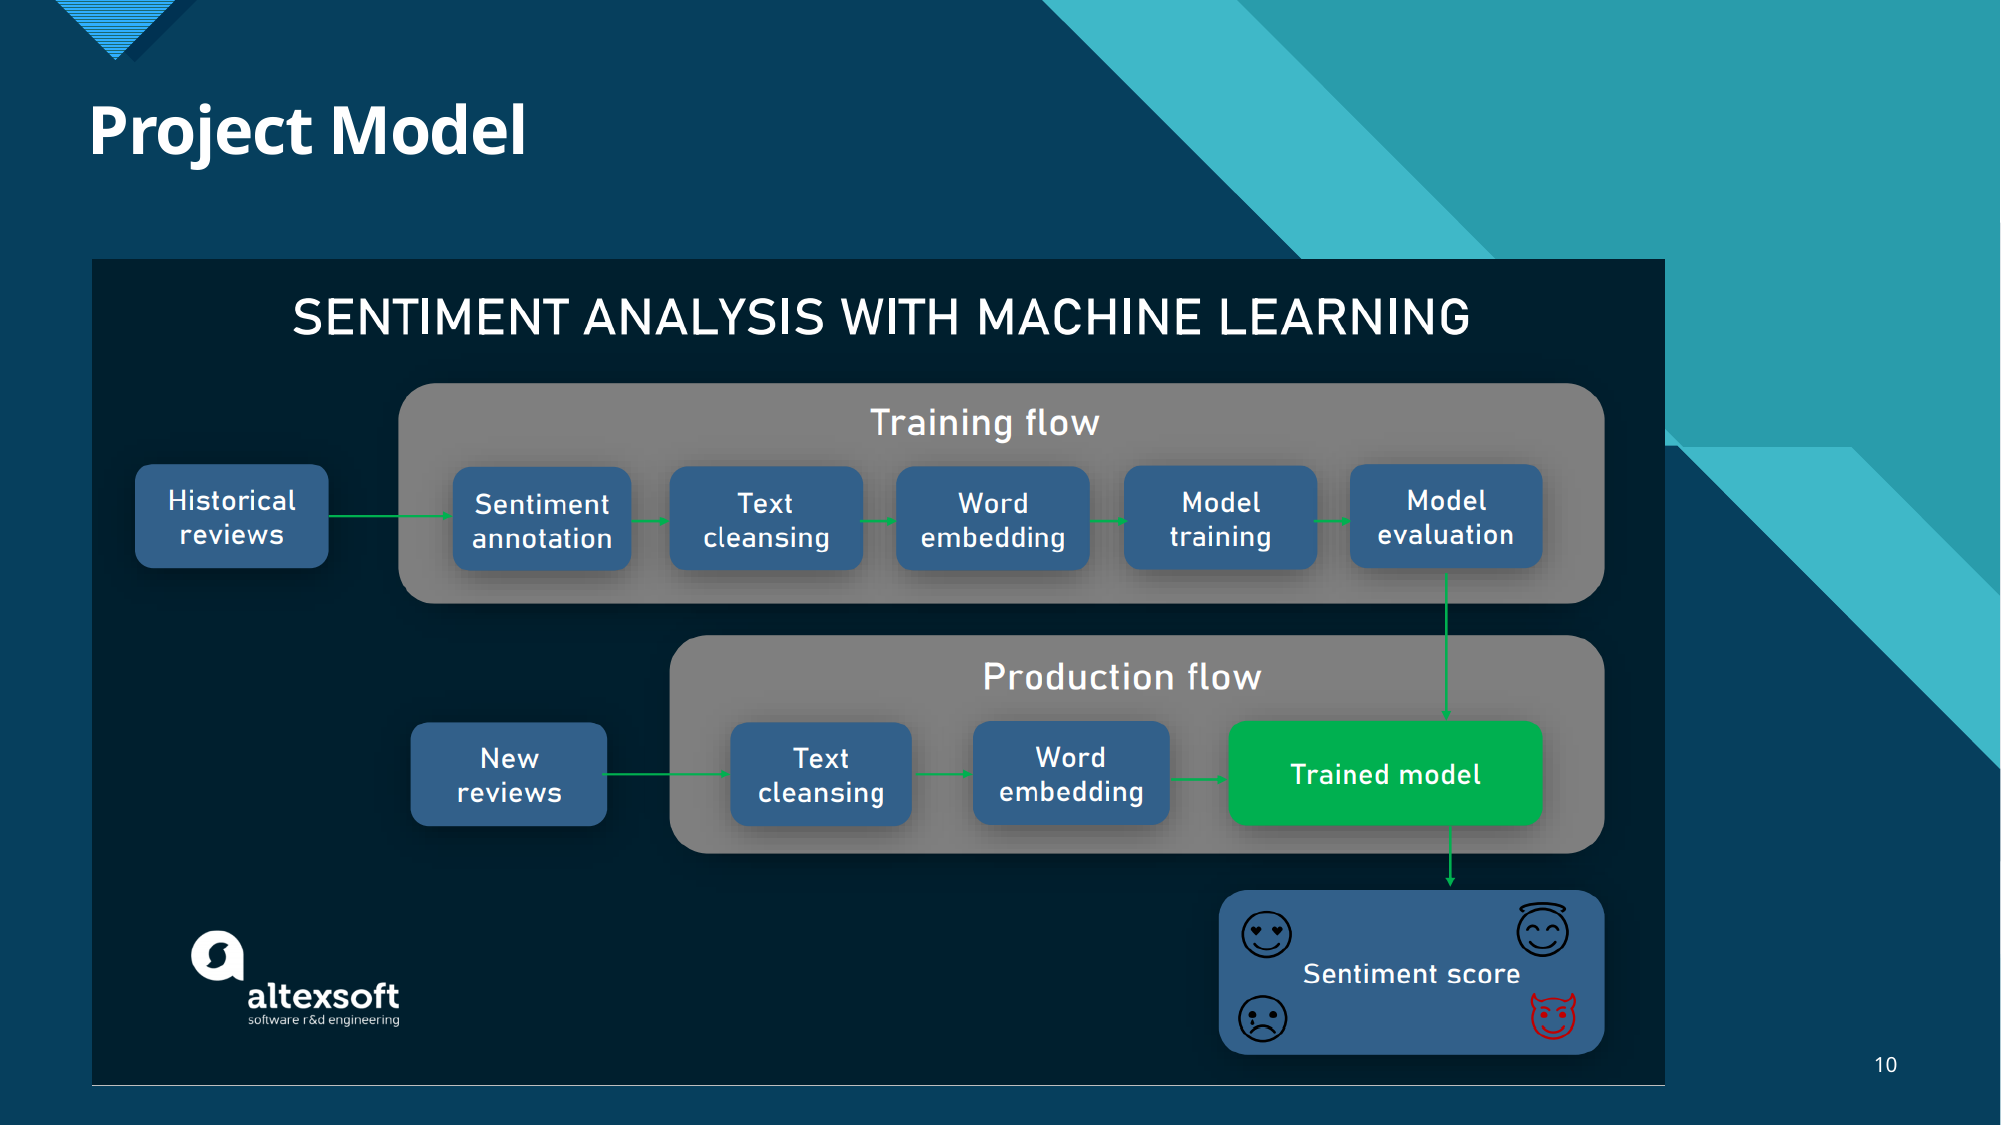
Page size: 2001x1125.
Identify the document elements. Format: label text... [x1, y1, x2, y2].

picture [93, 258, 1665, 1085]
slide_number 10 [1845, 1035, 1913, 1096]
title Project Model [72, 89, 1913, 177]
